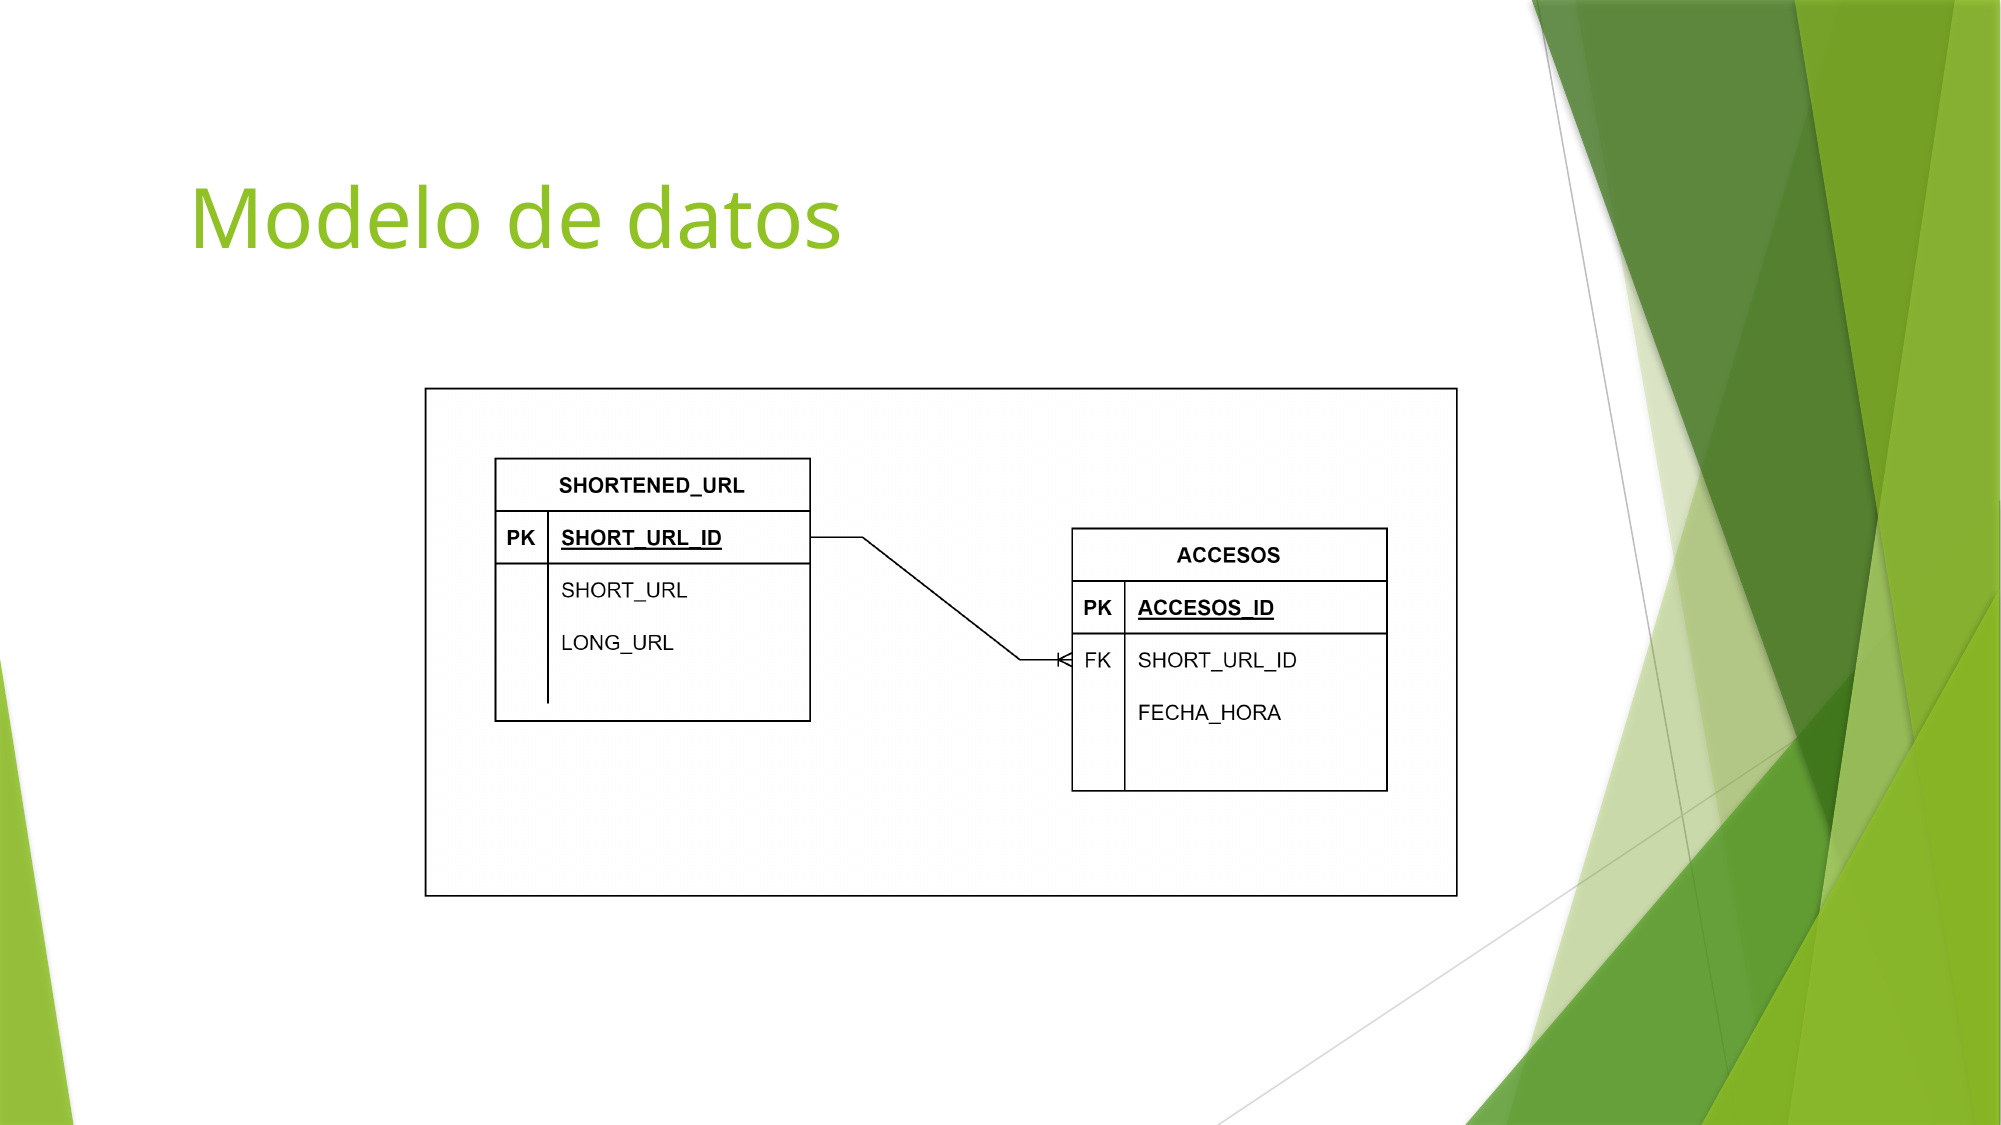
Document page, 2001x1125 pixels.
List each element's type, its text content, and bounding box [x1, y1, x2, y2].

text_box Modelo de datos [173, 93, 1533, 273]
picture [406, 369, 1475, 914]
